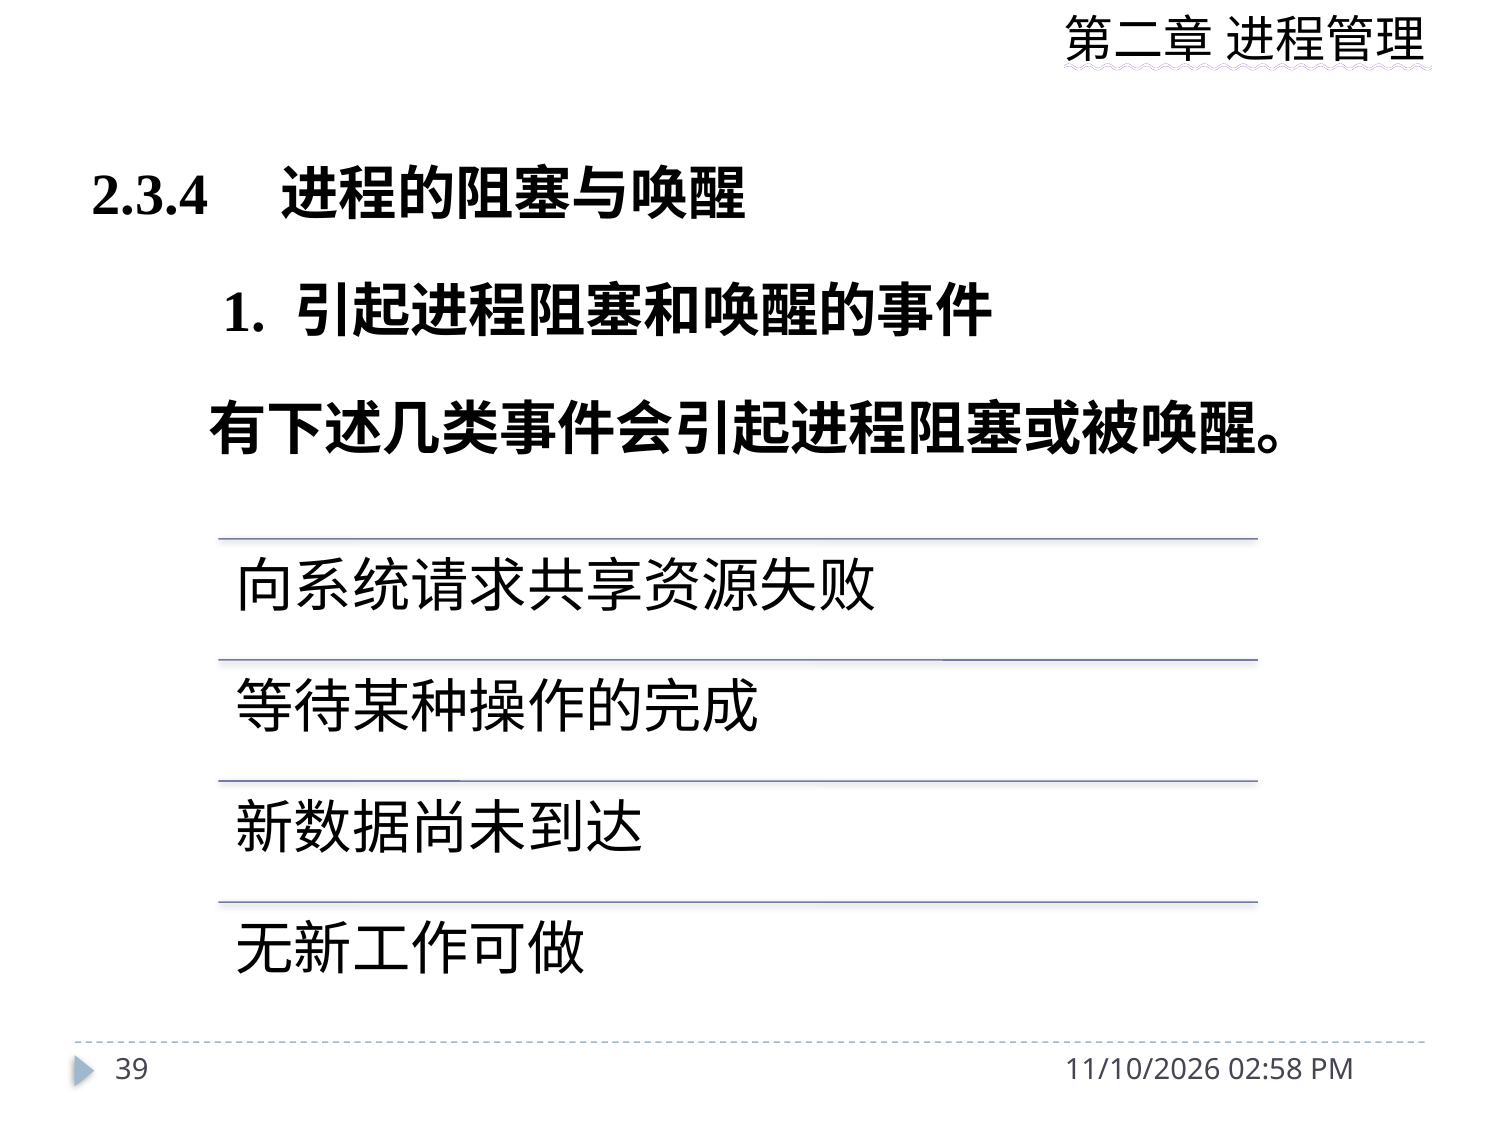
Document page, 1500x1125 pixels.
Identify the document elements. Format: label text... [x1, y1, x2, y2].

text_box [218, 538, 1259, 1024]
slide_number 39 [100, 1042, 426, 1103]
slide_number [1050, 1042, 1426, 1103]
list 2.3.4 进程的阻塞与唤醒 1. 引起进程阻塞和唤醒的事件 有下述几类事件会引起进程阻塞或被唤醒。 [76, 113, 1424, 480]
